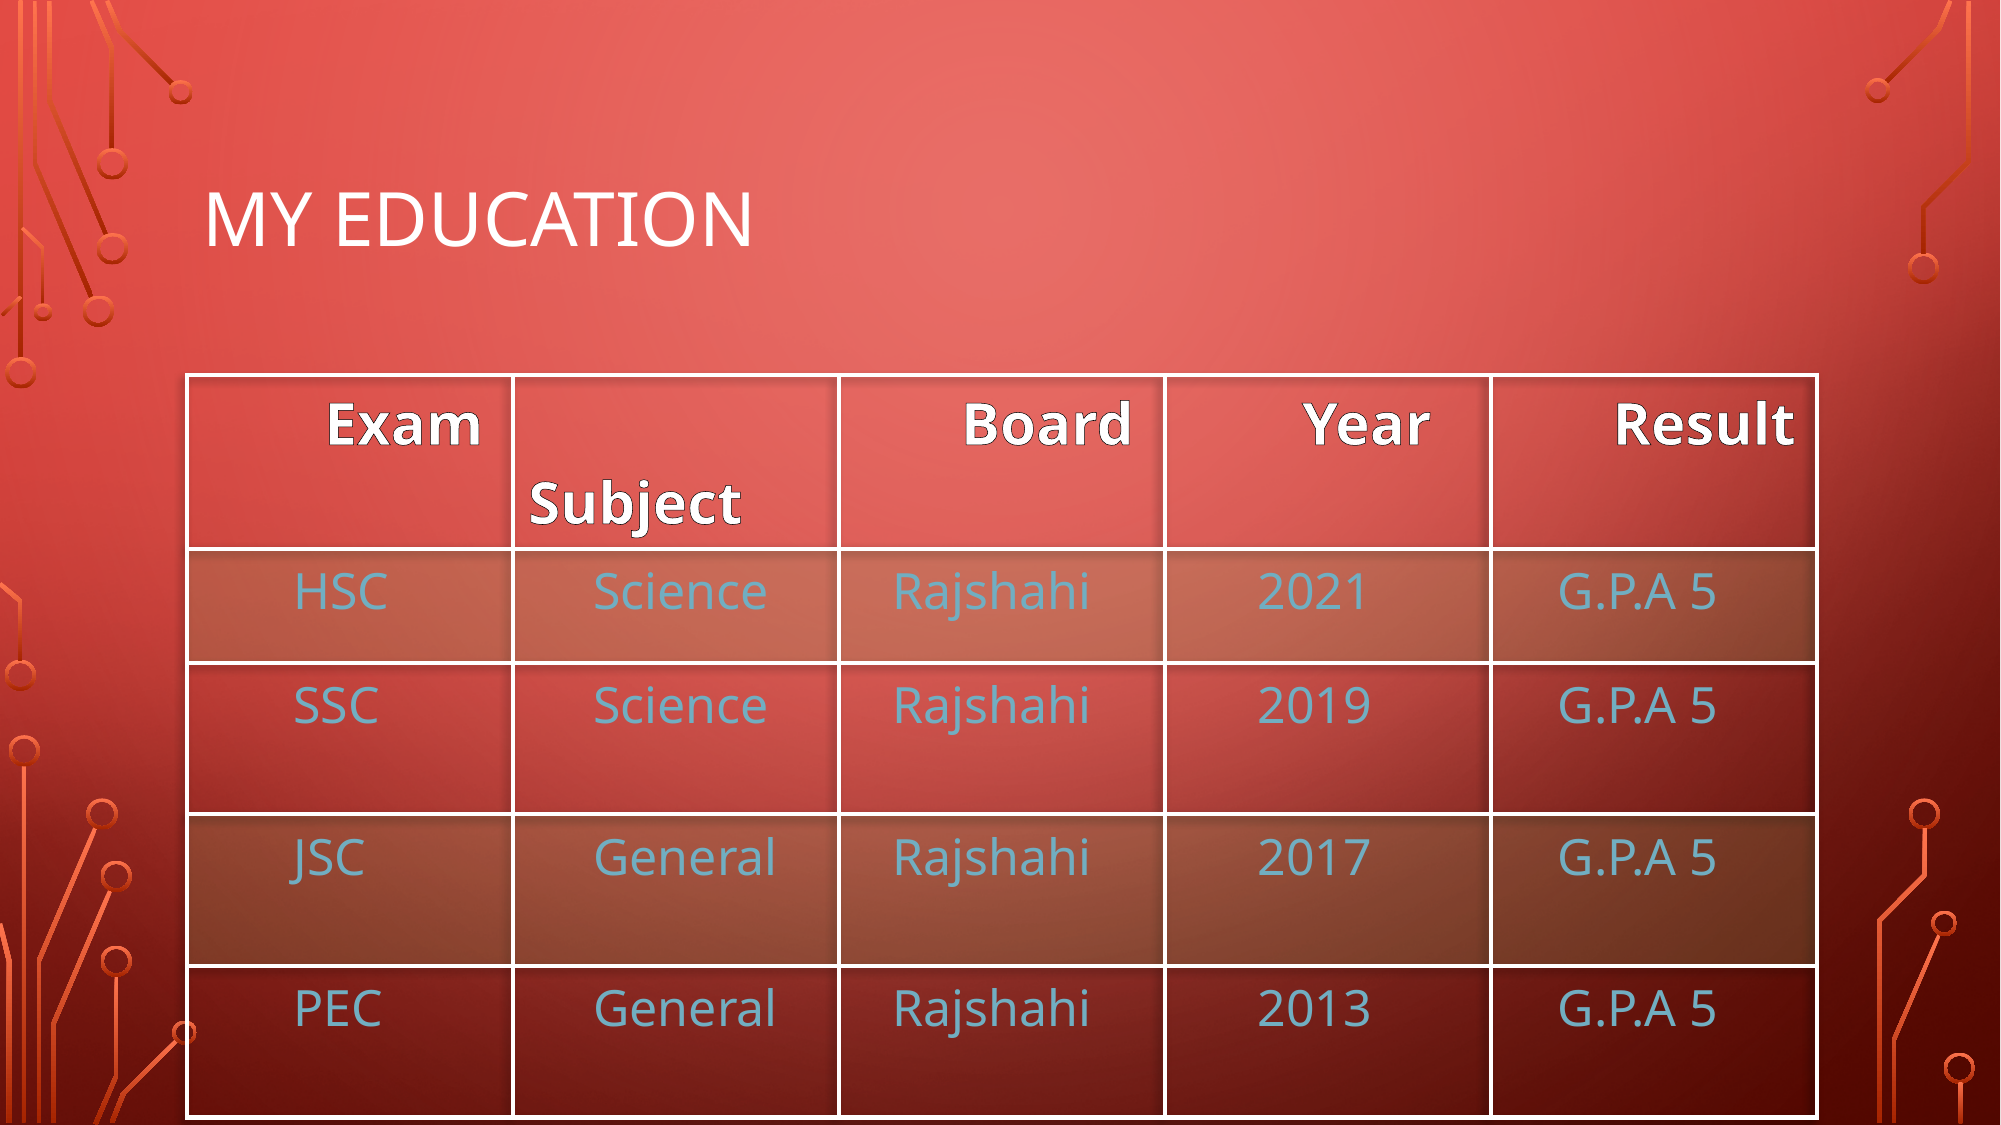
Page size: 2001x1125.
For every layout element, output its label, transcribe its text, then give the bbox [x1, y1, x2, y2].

table_header Board [841, 377, 1163, 547]
table_cell General [515, 816, 837, 964]
table_header Exam [189, 377, 511, 547]
table_cell G.P.A 5 [1493, 968, 1815, 1115]
table_header Year [1167, 377, 1489, 547]
table_cell 2017 [1167, 816, 1489, 964]
table_cell Science [515, 665, 837, 812]
table_cell HSC [189, 551, 511, 661]
table_cell Science [515, 551, 837, 661]
table_cell 2013 [1167, 968, 1489, 1115]
title My Education [187, 101, 1813, 344]
table_cell G.P.A 5 [1493, 816, 1815, 964]
table_cell Rajshahi [841, 551, 1163, 661]
table_cell PEC [189, 968, 511, 1115]
table_cell Rajshahi [841, 968, 1163, 1115]
table_header Result [1493, 377, 1815, 547]
table_cell JSC [189, 816, 511, 964]
table_header Subject [515, 377, 837, 547]
table_cell 2019 [1167, 665, 1489, 812]
table_cell Rajshahi [841, 665, 1163, 812]
table_cell SSC [189, 665, 511, 812]
table_cell Rajshahi [841, 816, 1163, 964]
table_cell G.P.A 5 [1493, 551, 1815, 661]
table_cell G.P.A 5 [1493, 665, 1815, 812]
table_cell 2021 [1167, 551, 1489, 661]
table_cell General [515, 968, 837, 1115]
